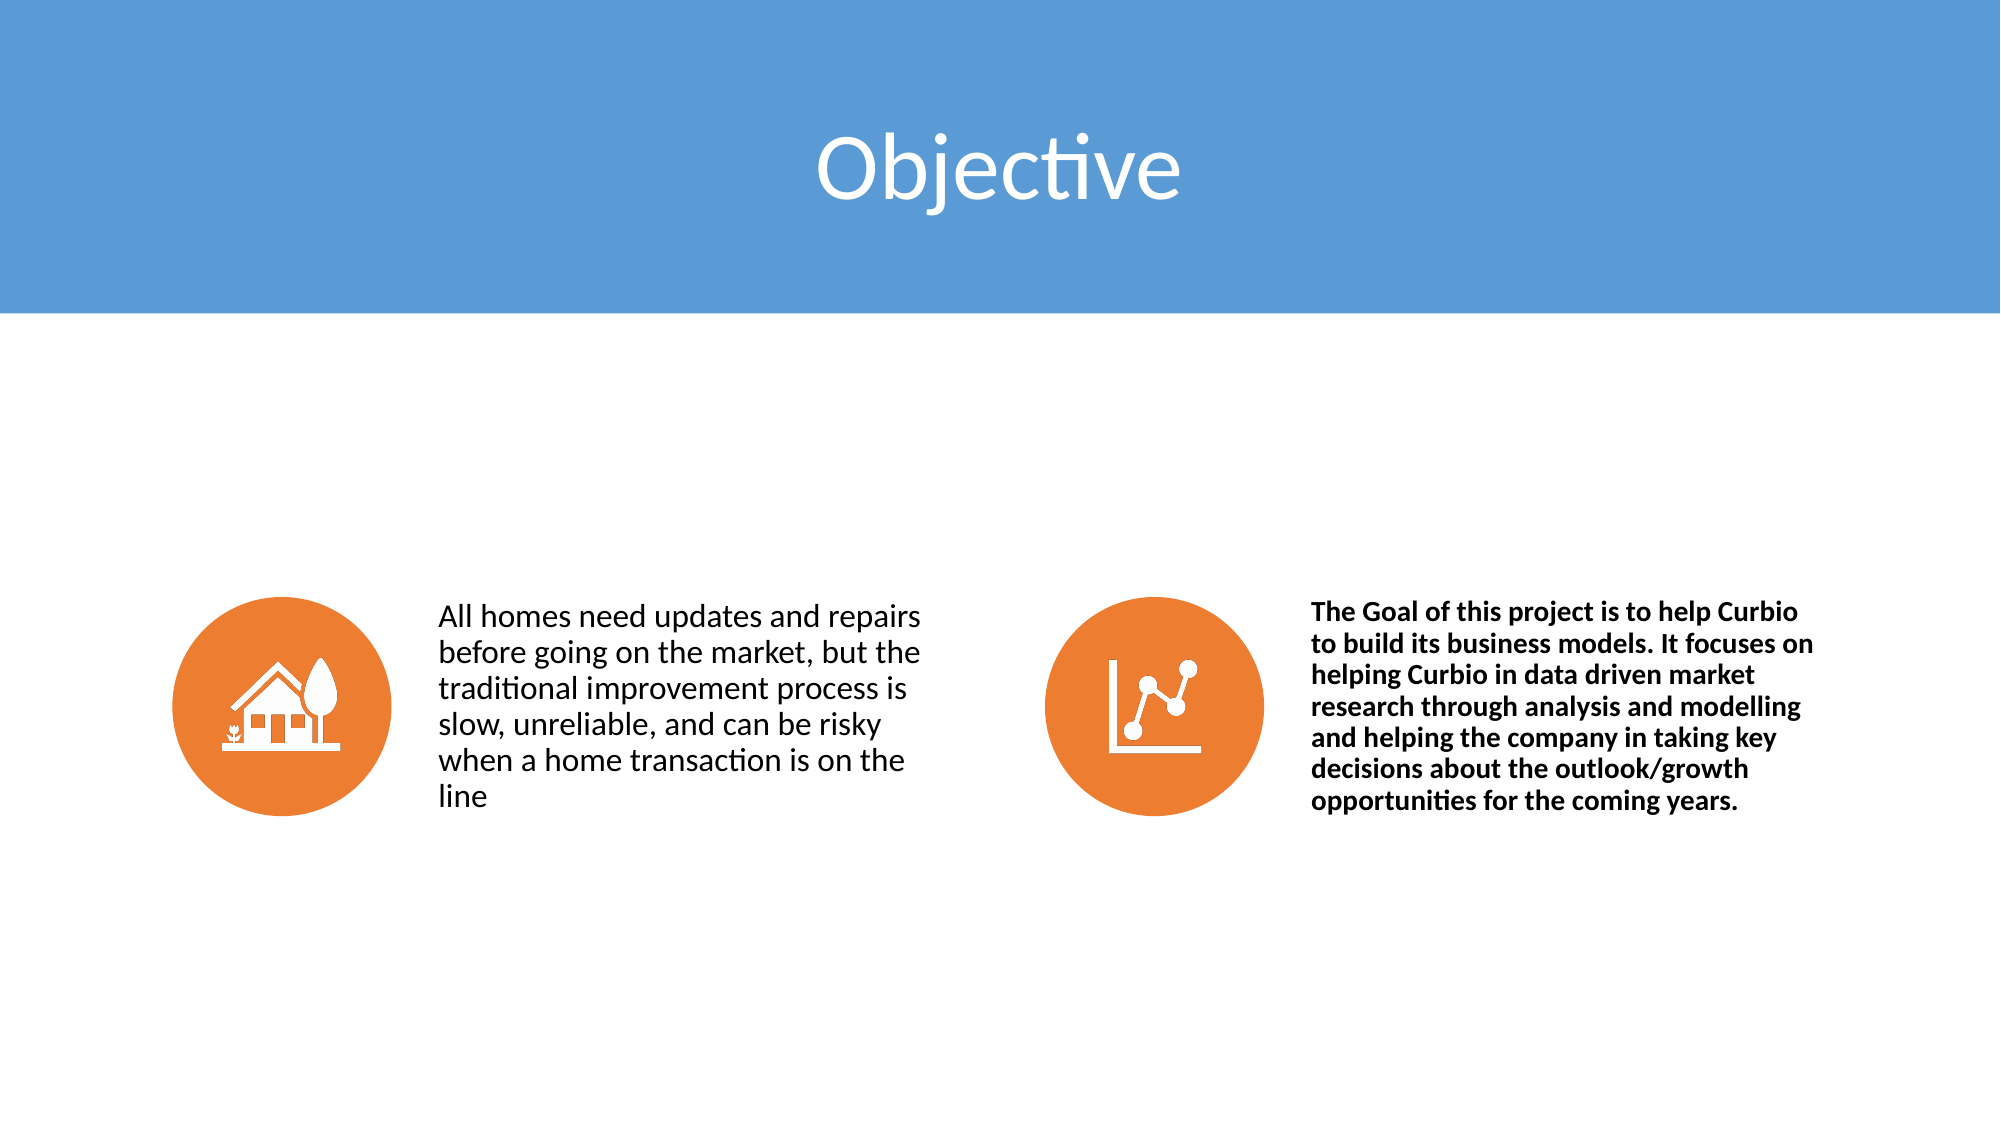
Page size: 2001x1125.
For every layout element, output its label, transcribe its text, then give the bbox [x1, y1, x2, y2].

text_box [171, 596, 1828, 817]
title Objective [137, 59, 1863, 278]
text_box [0, 0, 2000, 314]
